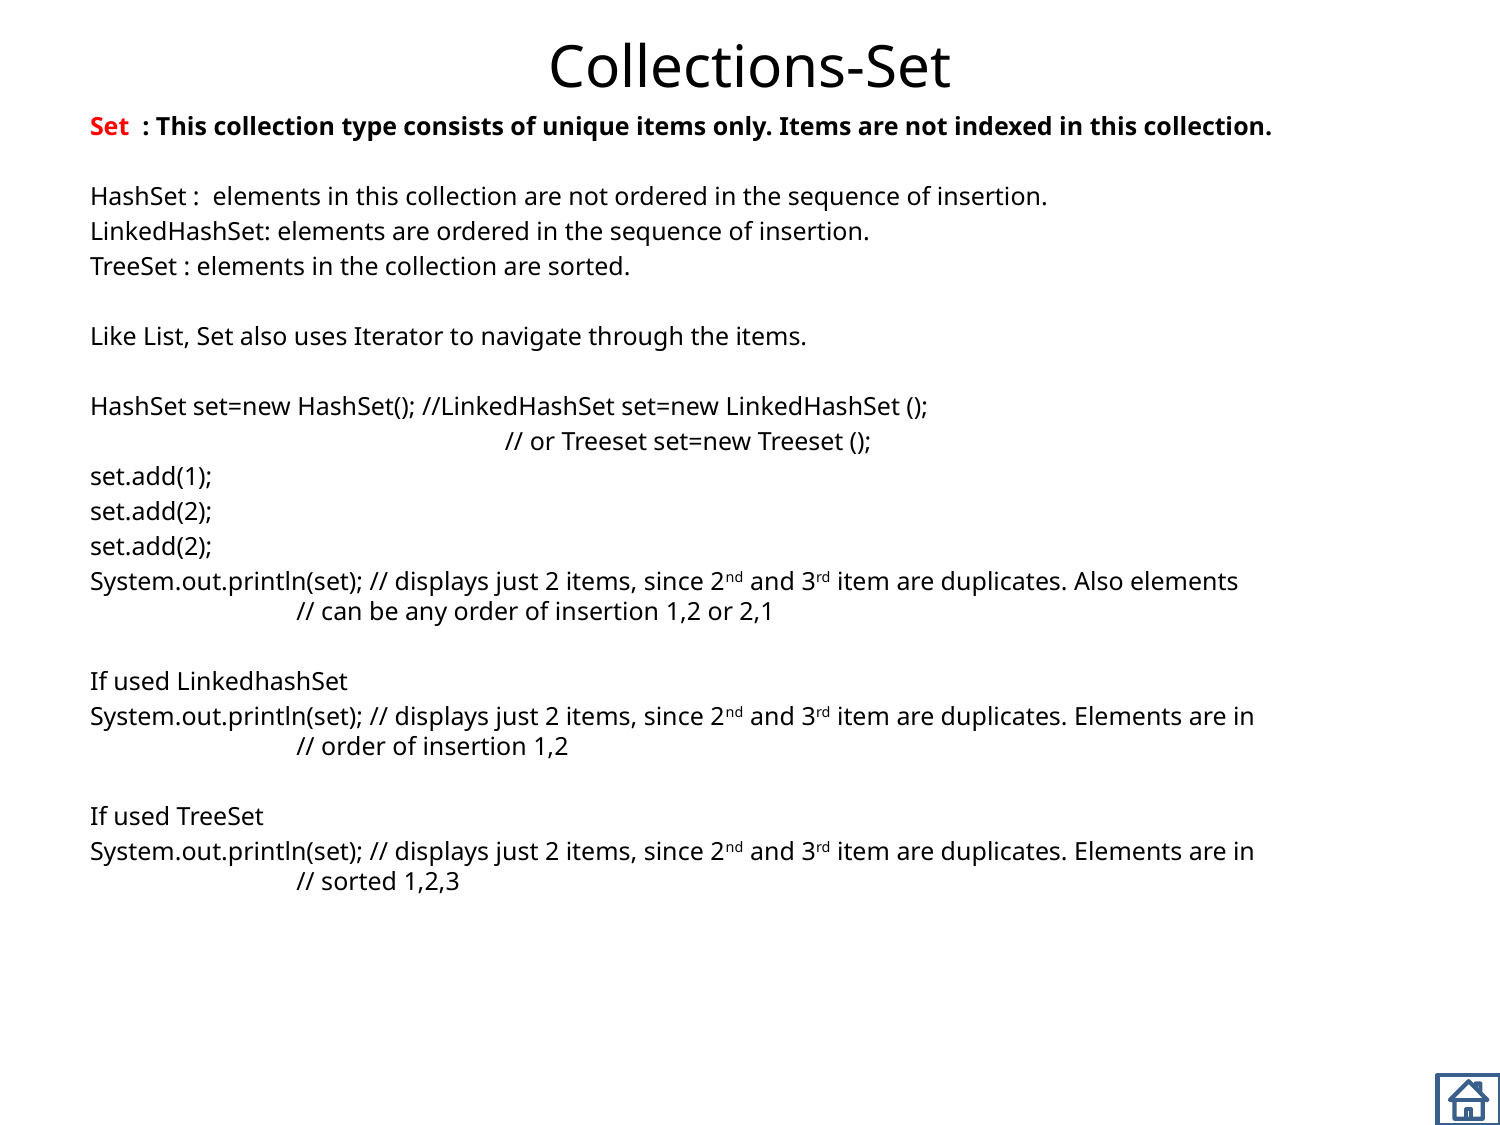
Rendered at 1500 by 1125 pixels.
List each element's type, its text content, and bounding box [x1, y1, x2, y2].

title Collections-Set [75, 5, 1425, 103]
text_box [1435, 1073, 1500, 1125]
list Set : This collection type consists of unique items only. Items are not indexed in this collection. HashSet : elements in this collection are not ordered in the sequence of insertion. LinkedHashSet: elements are ordered in the sequence of insertion. TreeSet : elements in the collection are sorted. Like List, Set also uses Iterator to navigate through the items. HashSet set=new HashSet(); //LinkedHashSet set=new LinkedHashSet (); // or Treeset set=new Treeset (); set.add(1); set.add(2); set.add(2); System.out.println(set); // displays just 2 items, since 2nd and 3rd item are duplicates. Also elements // can be any order of insertion 1,2 or 2,1 If used LinkedhashSet System.out.println(set); // displays just 2 items, since 2nd and 3rd item are duplicates. Elements are in // order of insertion 1,2 If used TreeSet System.out.println(set); // displays just 2 items, since 2nd and 3rd item are duplicates. Elements are in // sorted 1,2,3 [75, 103, 1425, 1041]
